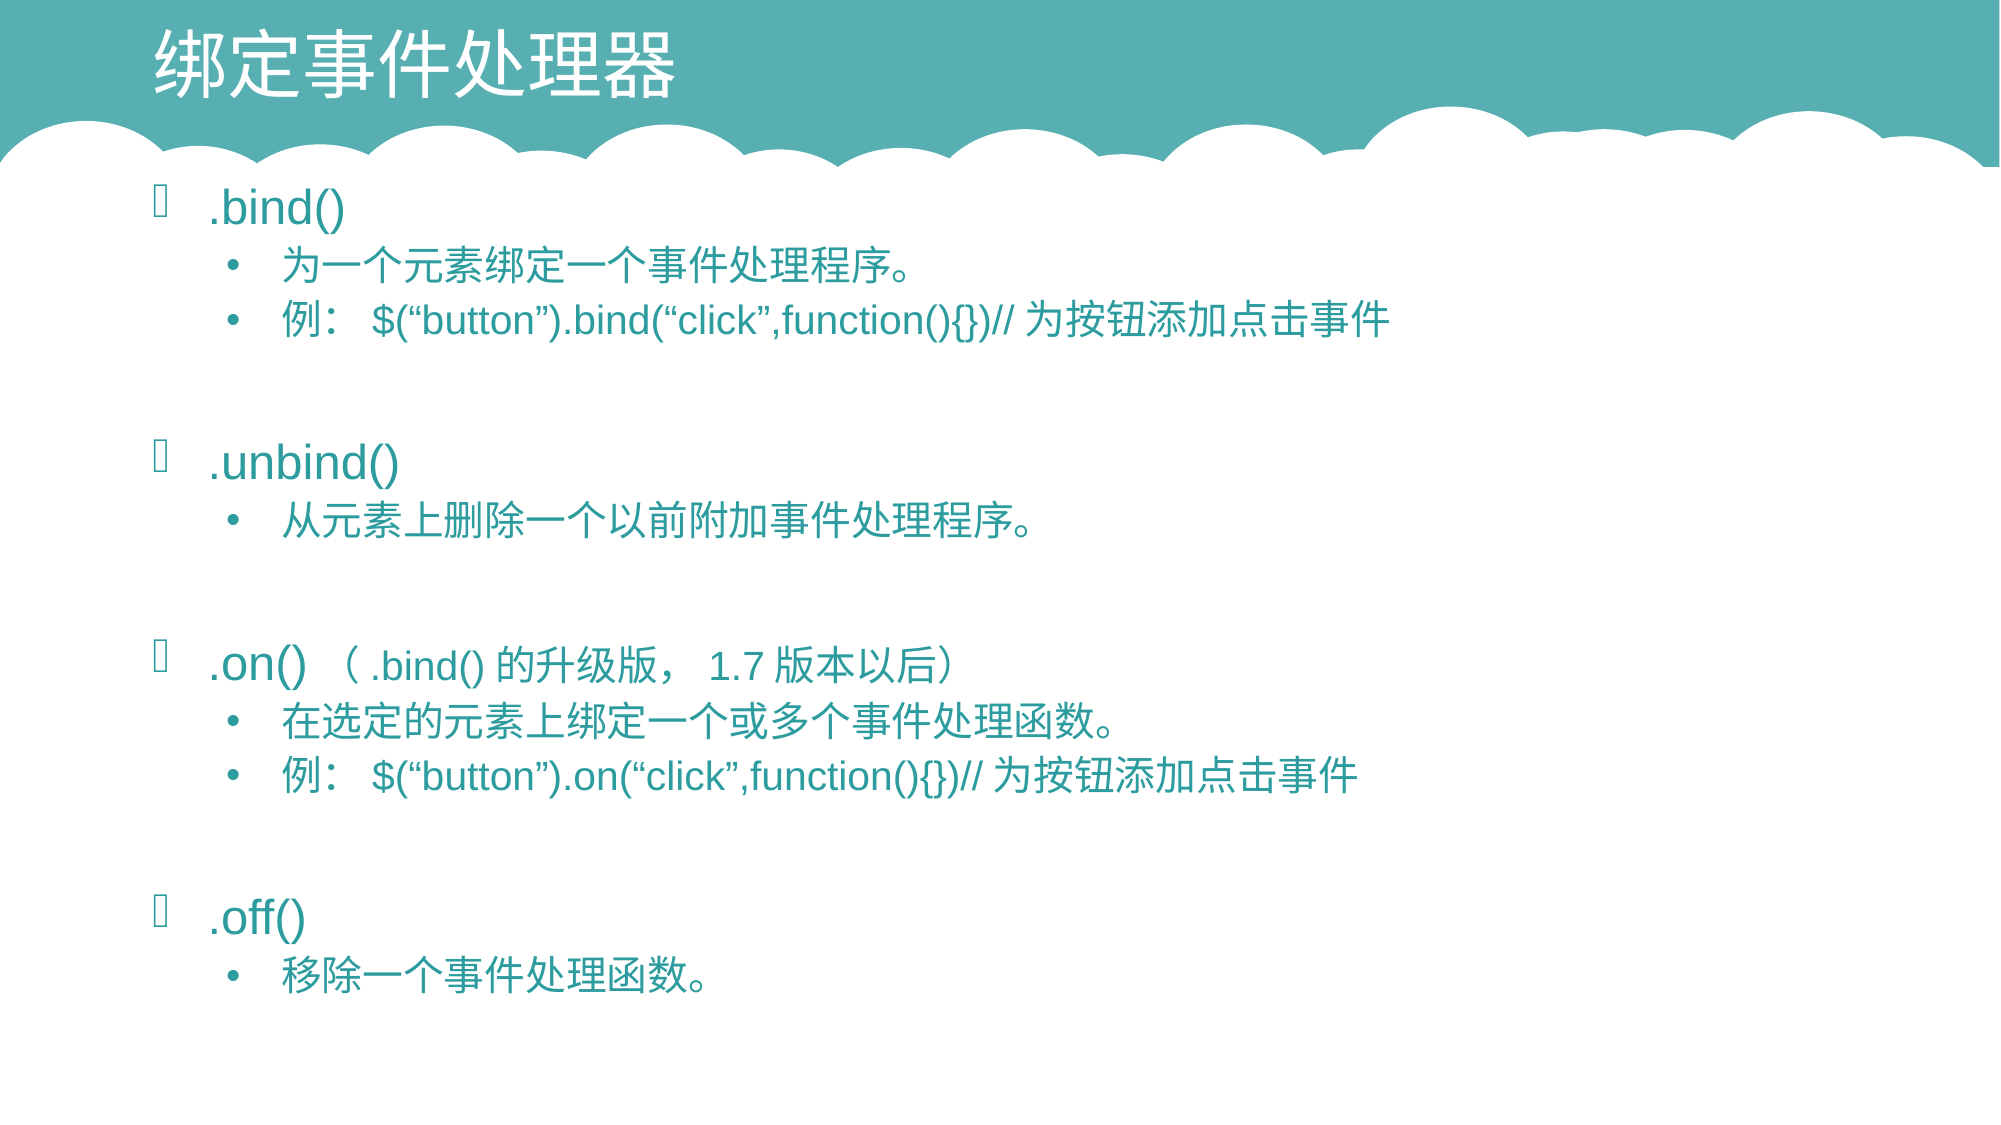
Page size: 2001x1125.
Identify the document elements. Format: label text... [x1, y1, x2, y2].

list .bind() 为一个元素绑定一个事件处理程序。 例：$(“button”).bind(“click”,function(){})//为按钮添加点击事件 .unbind() 从元素上删除一个以前附加事件处理程序。 .on()（.bind()的升级版，1.7版本以后） 在选定的元素上绑定一个或多个事件处理函数。 例：$(“button”).on(“click”,function(){})//为按钮添加点击事件 .off() 移除一个事件处理函数。 [137, 174, 1863, 1014]
title 绑定事件处理器 [137, 9, 1863, 129]
